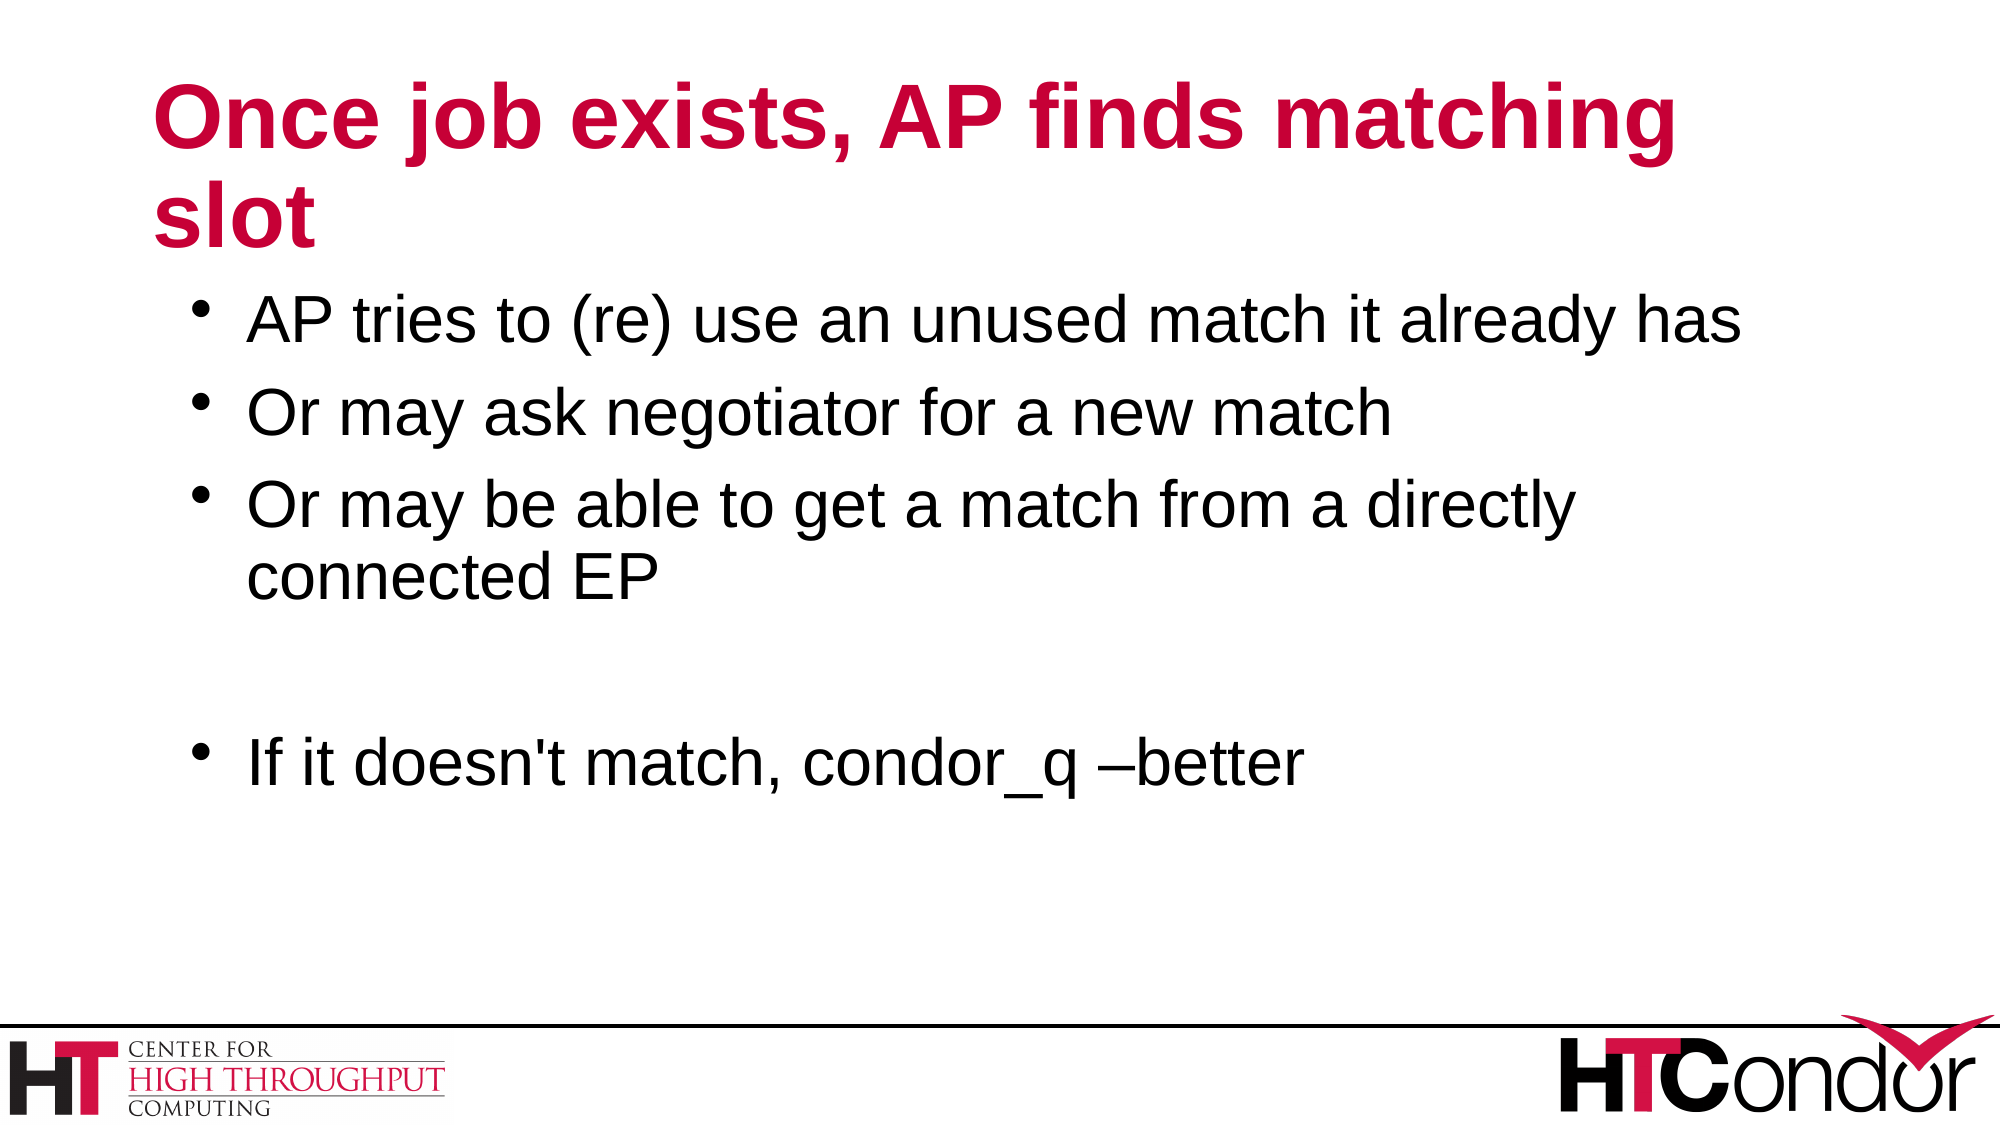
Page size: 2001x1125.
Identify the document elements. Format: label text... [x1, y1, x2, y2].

list AP tries to (re) use an unused match it already has Or may ask negotiator for a new match Or may be able to get a match from a directly connected EP If it doesn't match, condor_q –better [156, 277, 1882, 882]
picture [1555, 1014, 2000, 1119]
picture [0, 1029, 454, 1125]
title Once job exists, AP finds matching slot [137, 59, 1863, 278]
